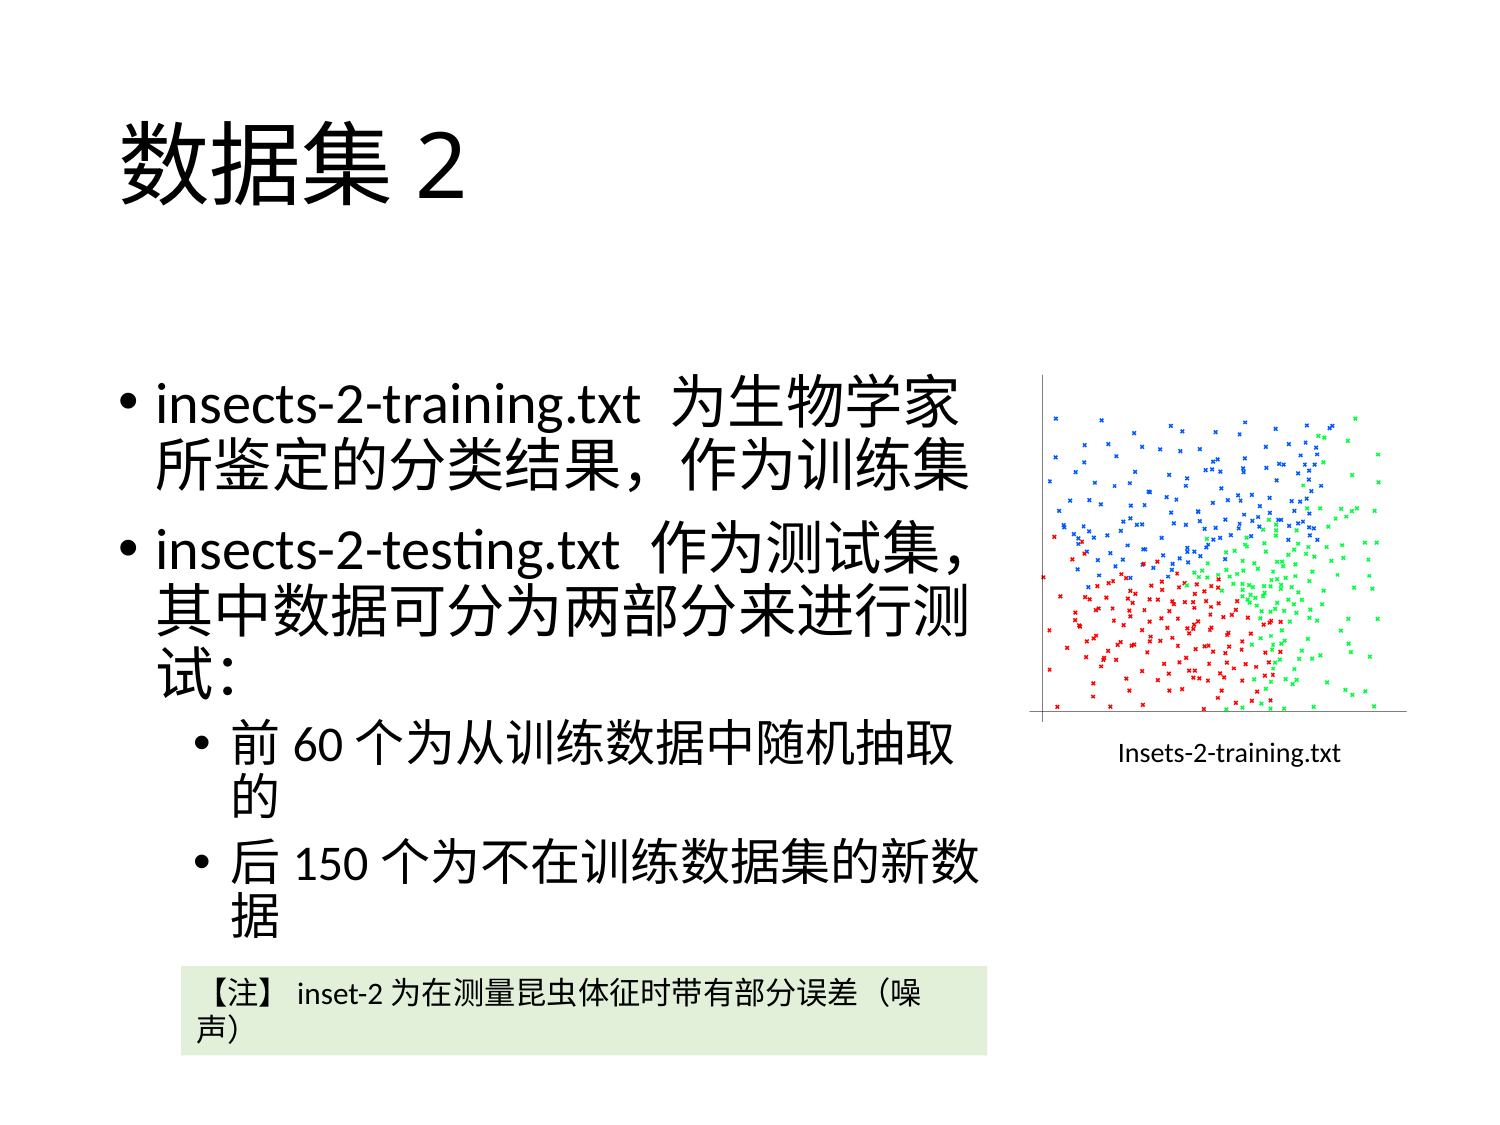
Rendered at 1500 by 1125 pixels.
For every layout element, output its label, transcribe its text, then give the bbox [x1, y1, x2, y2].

list insects-2-training.txt 为生物学家所鉴定的分类结果，作为训练集 insects-2-testing.txt 作为测试集，其中数据可分为两部分来进行测试： 前60个为从训练数据中随机抽取的 后150个为不在训练数据集的新数据 [103, 365, 1005, 924]
title 数据集2 [103, 59, 1397, 278]
text_box Insets-2-training.txt [1103, 728, 1377, 776]
picture [987, 363, 1463, 728]
text_box 【注】inset-2为在测量昆虫体征时带有部分误差（噪声） [181, 965, 988, 1056]
